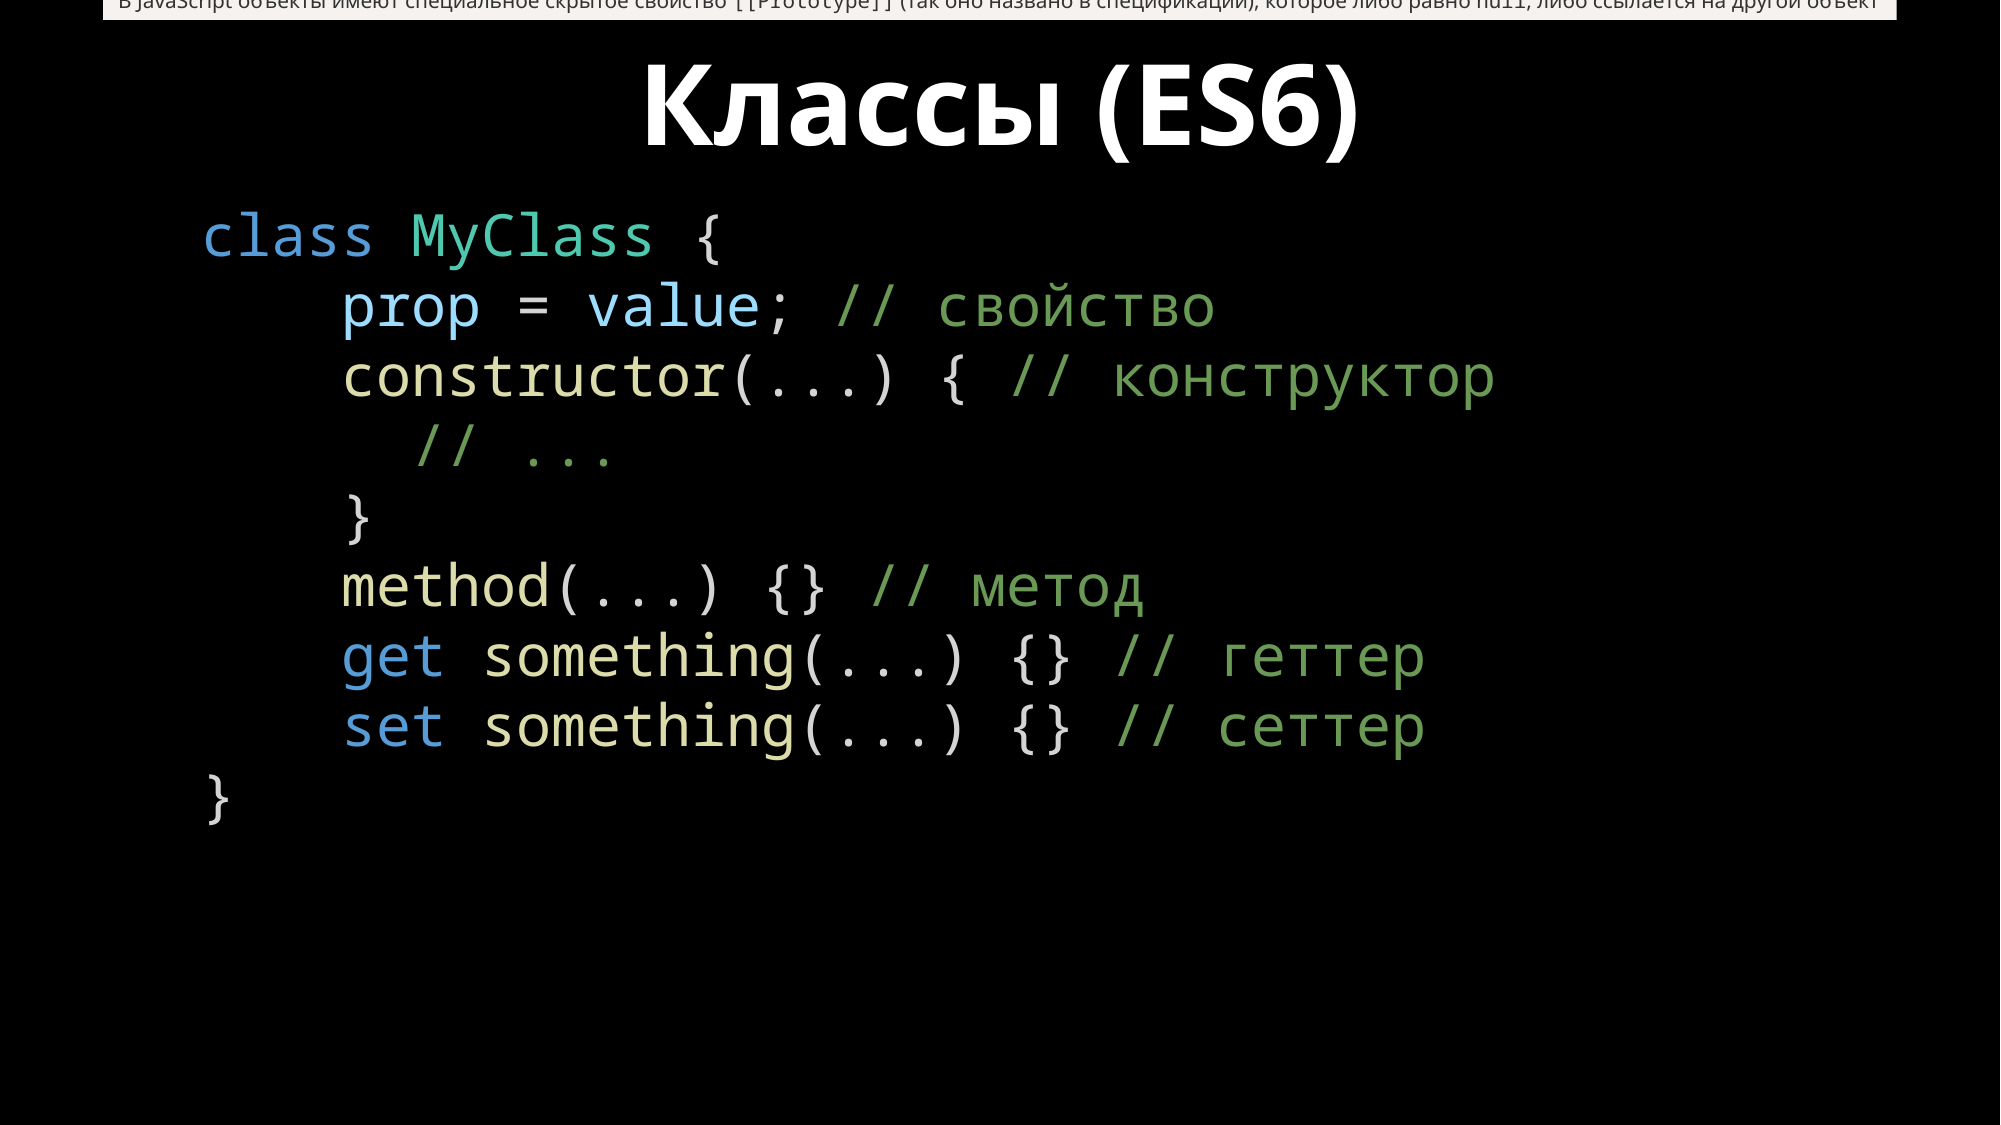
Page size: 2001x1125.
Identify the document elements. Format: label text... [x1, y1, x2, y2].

text_box Классы (ES6) [249, 20, 1750, 190]
text_box В JavaScript объекты имеют специальное скрытое свойство [[Prototype]] (так оно названо в спецификации), которое либо равно null, либо ссылается на другой объект [103, 0, 1897, 20]
text_box class MyClass { prop = value; // свойство constructor(...) { // конструктор // ... } method(...) {} // метод get something(...) {} // геттер set something(...) {} // сеттер } [186, 190, 1877, 906]
